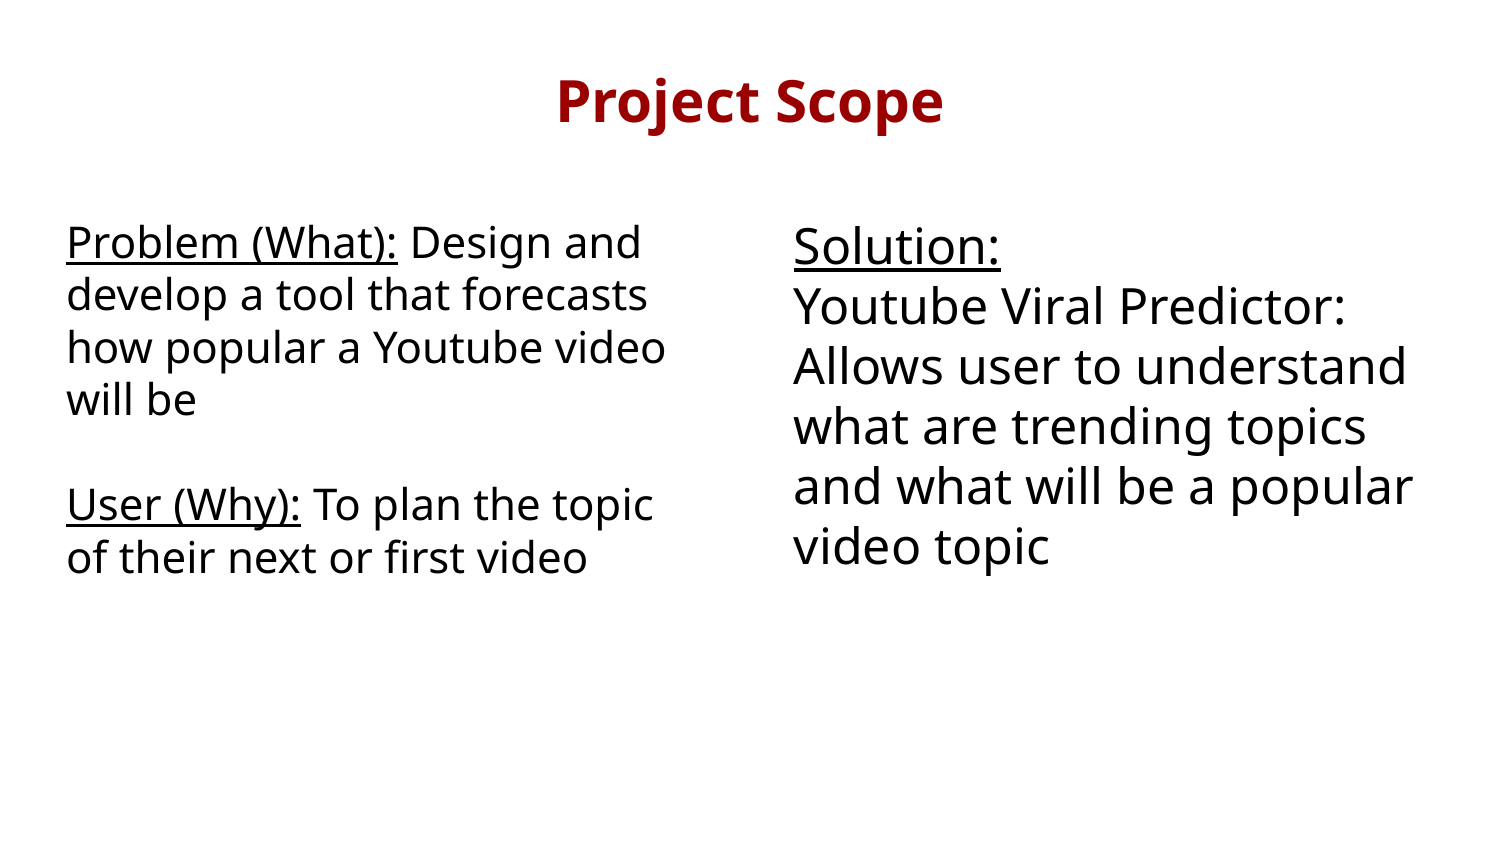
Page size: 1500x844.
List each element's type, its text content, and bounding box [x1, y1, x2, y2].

list Solution: Youtube Viral Predictor: Allows user to understand what are trending topics and what will be a popular video topic [778, 199, 1435, 703]
title Project Scope [51, 49, 1449, 202]
list Problem (What): Design and develop a tool that forecasts how popular a Youtube video will be User (Why): To plan the topic of their next or first video [51, 202, 708, 703]
